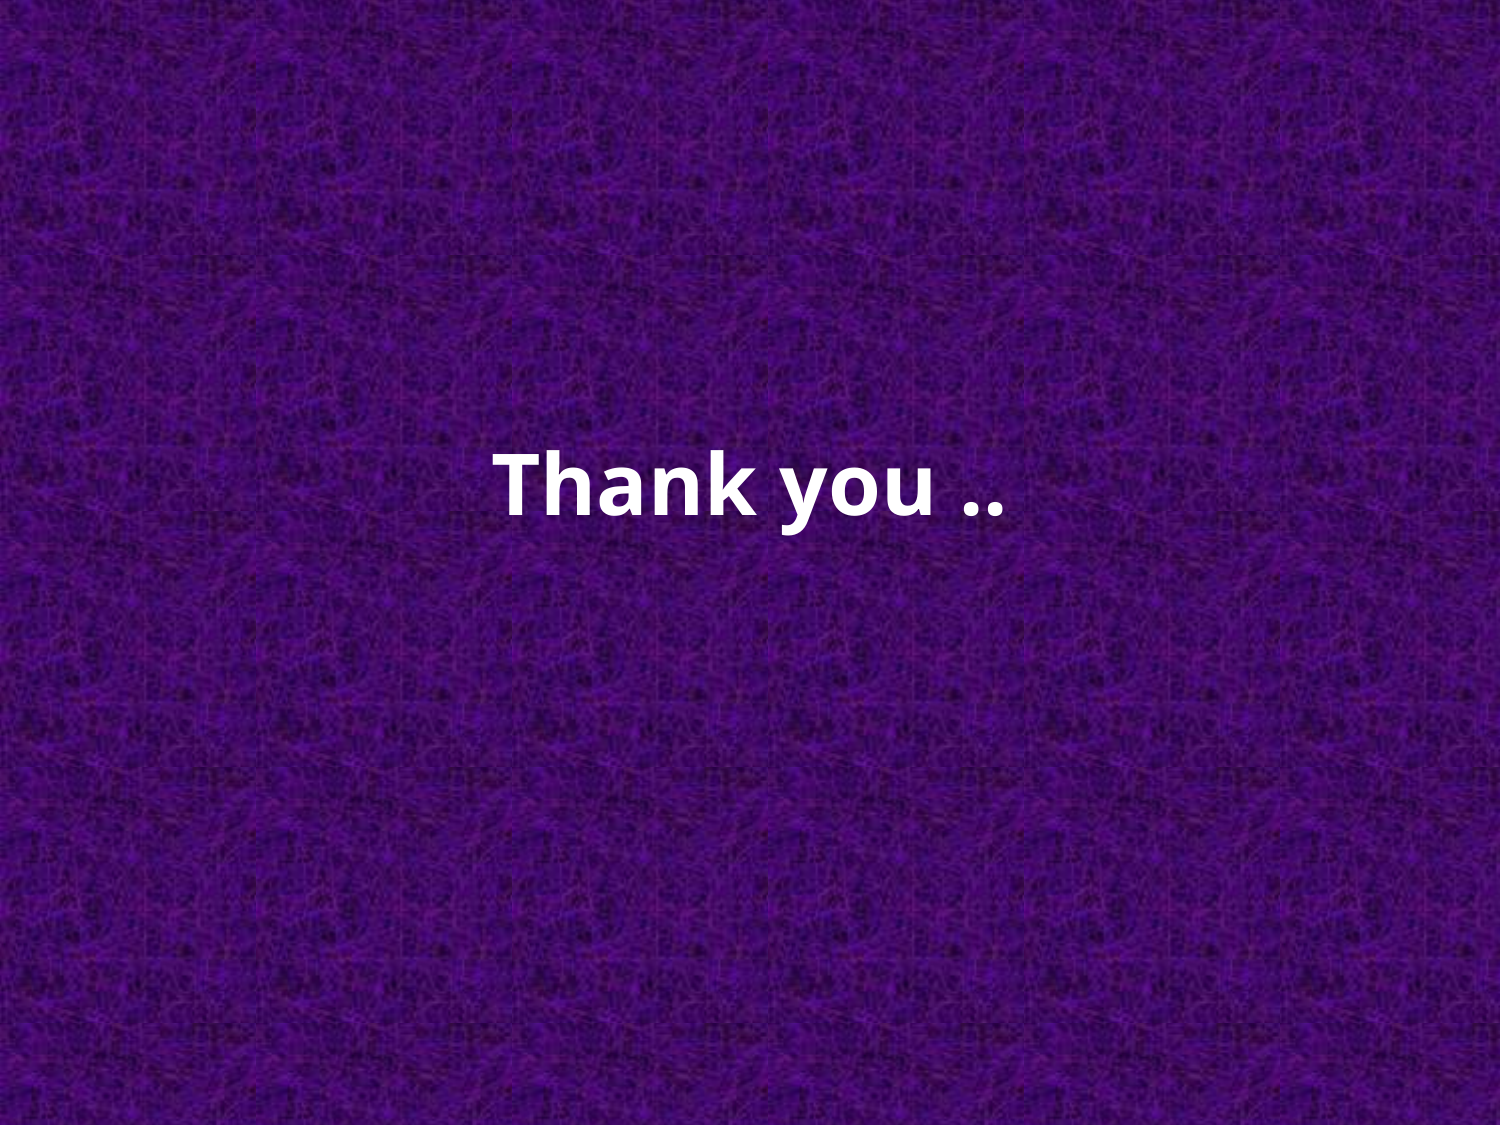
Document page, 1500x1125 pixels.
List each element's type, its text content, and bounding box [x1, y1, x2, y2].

picture [0, 0, 1500, 1125]
title Thank you .. [75, 387, 1425, 575]
